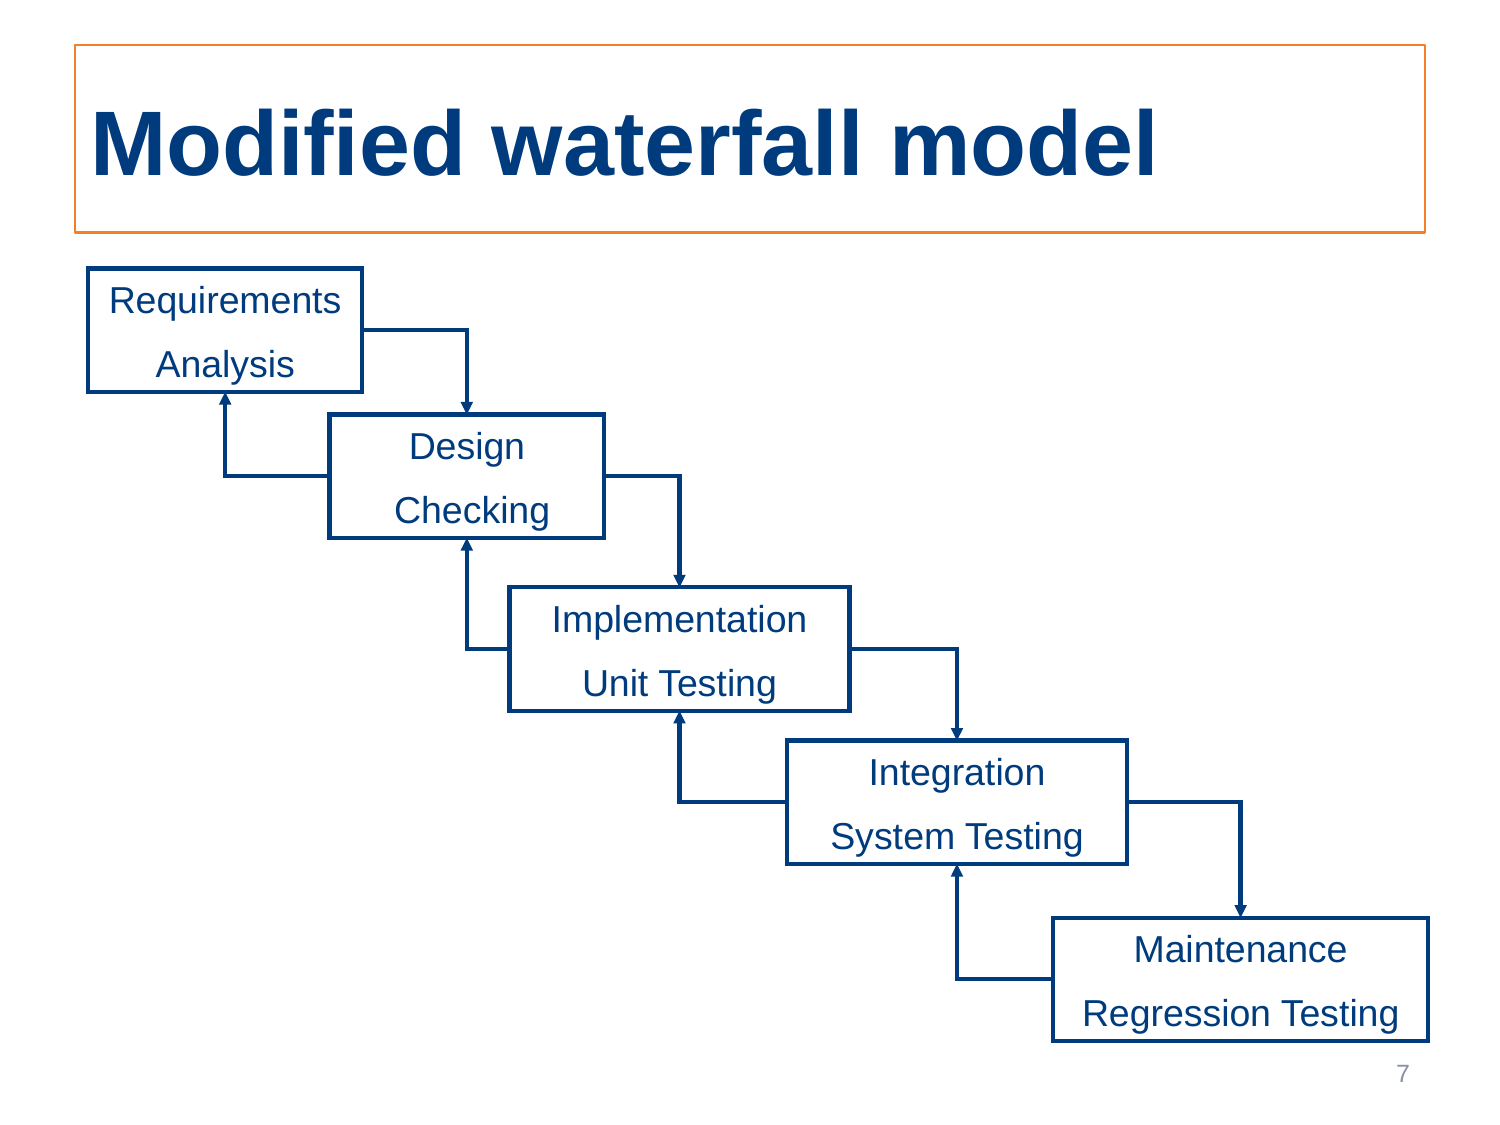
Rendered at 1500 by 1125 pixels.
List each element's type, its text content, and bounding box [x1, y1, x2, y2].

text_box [956, 869, 1054, 983]
text_box Integration System Testing [786, 740, 1127, 865]
title Modified waterfall model [74, 44, 1426, 234]
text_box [466, 542, 510, 652]
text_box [603, 478, 680, 588]
slide_number 7 [1074, 1042, 1425, 1103]
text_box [849, 651, 958, 741]
text_box Implementation Unit Testing [509, 587, 850, 711]
text_box Requirements Analysis [87, 268, 363, 392]
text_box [1126, 804, 1241, 918]
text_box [362, 332, 467, 415]
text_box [224, 396, 330, 480]
text_box Design Checking [329, 414, 604, 538]
text_box Maintenance Regression Testing [1052, 917, 1429, 1042]
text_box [679, 715, 788, 806]
